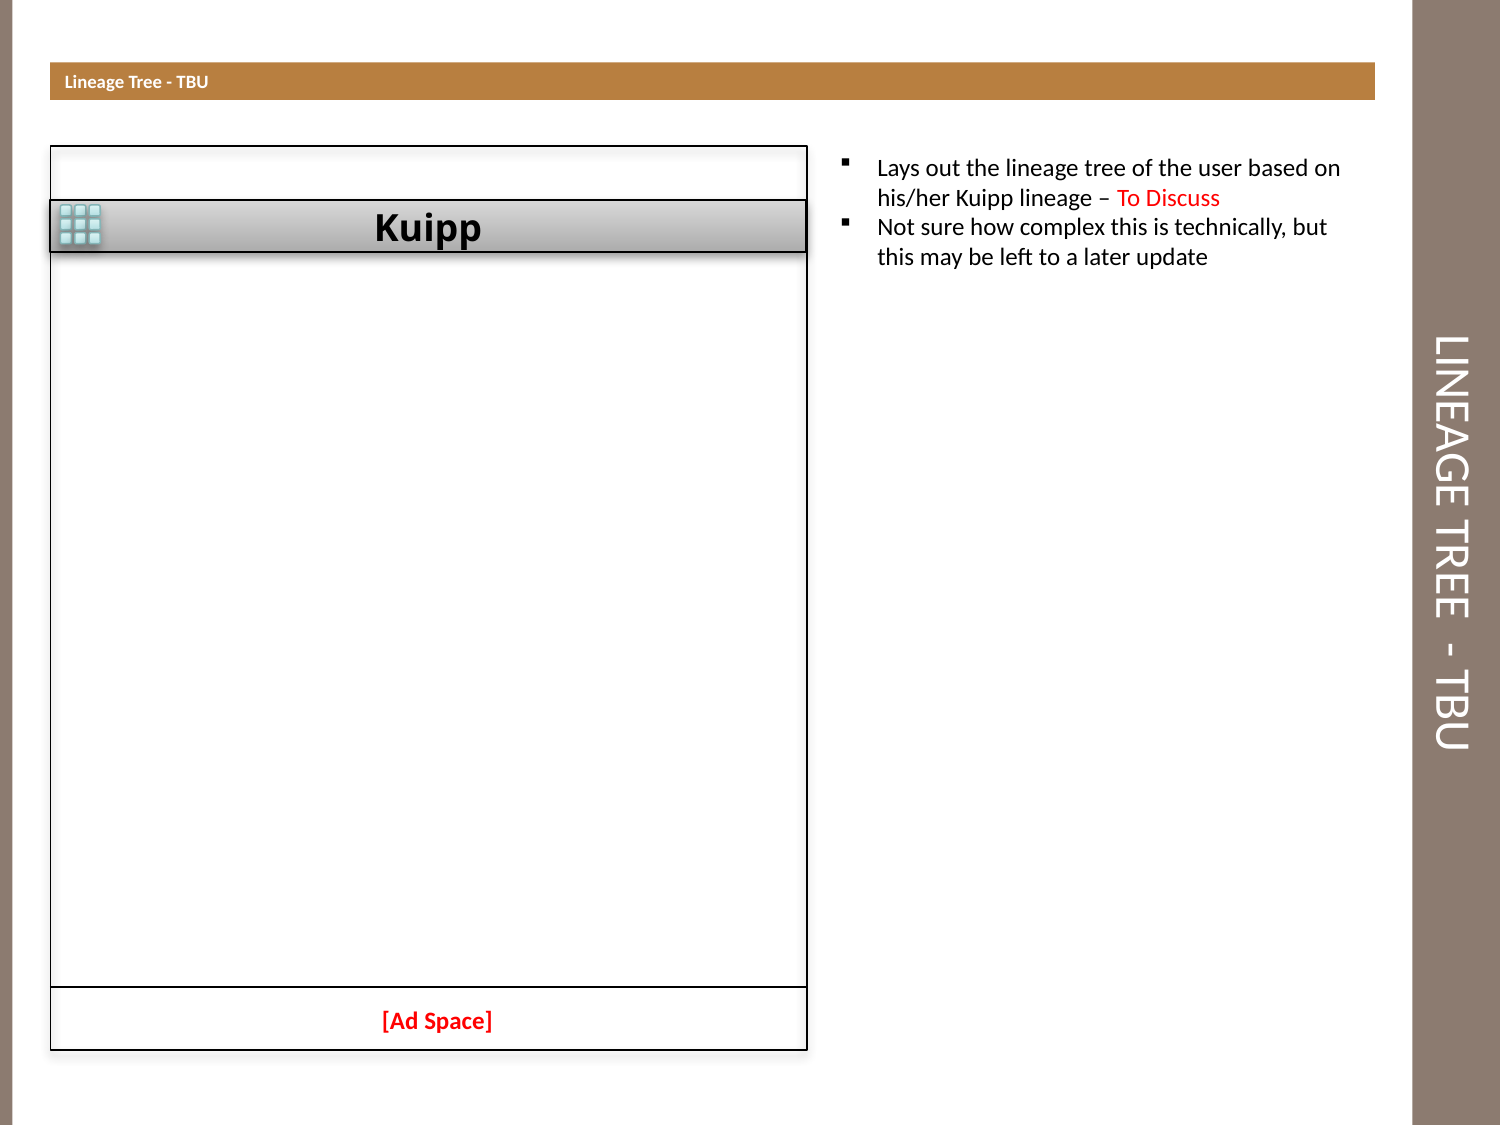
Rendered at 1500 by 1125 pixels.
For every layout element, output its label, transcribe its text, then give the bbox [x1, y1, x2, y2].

text_box [Ad Space] [367, 1000, 508, 1043]
title Lineage Tree - TBU [1412, 62, 1500, 1025]
text_box Lays out the lineage tree of the user based on his/her Kuipp lineage – To Discuss Not sure how complex this is technically, but this may be left to a later update [825, 143, 1375, 339]
list Lineage Tree - TBU [50, 62, 1375, 100]
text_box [60, 204, 101, 244]
